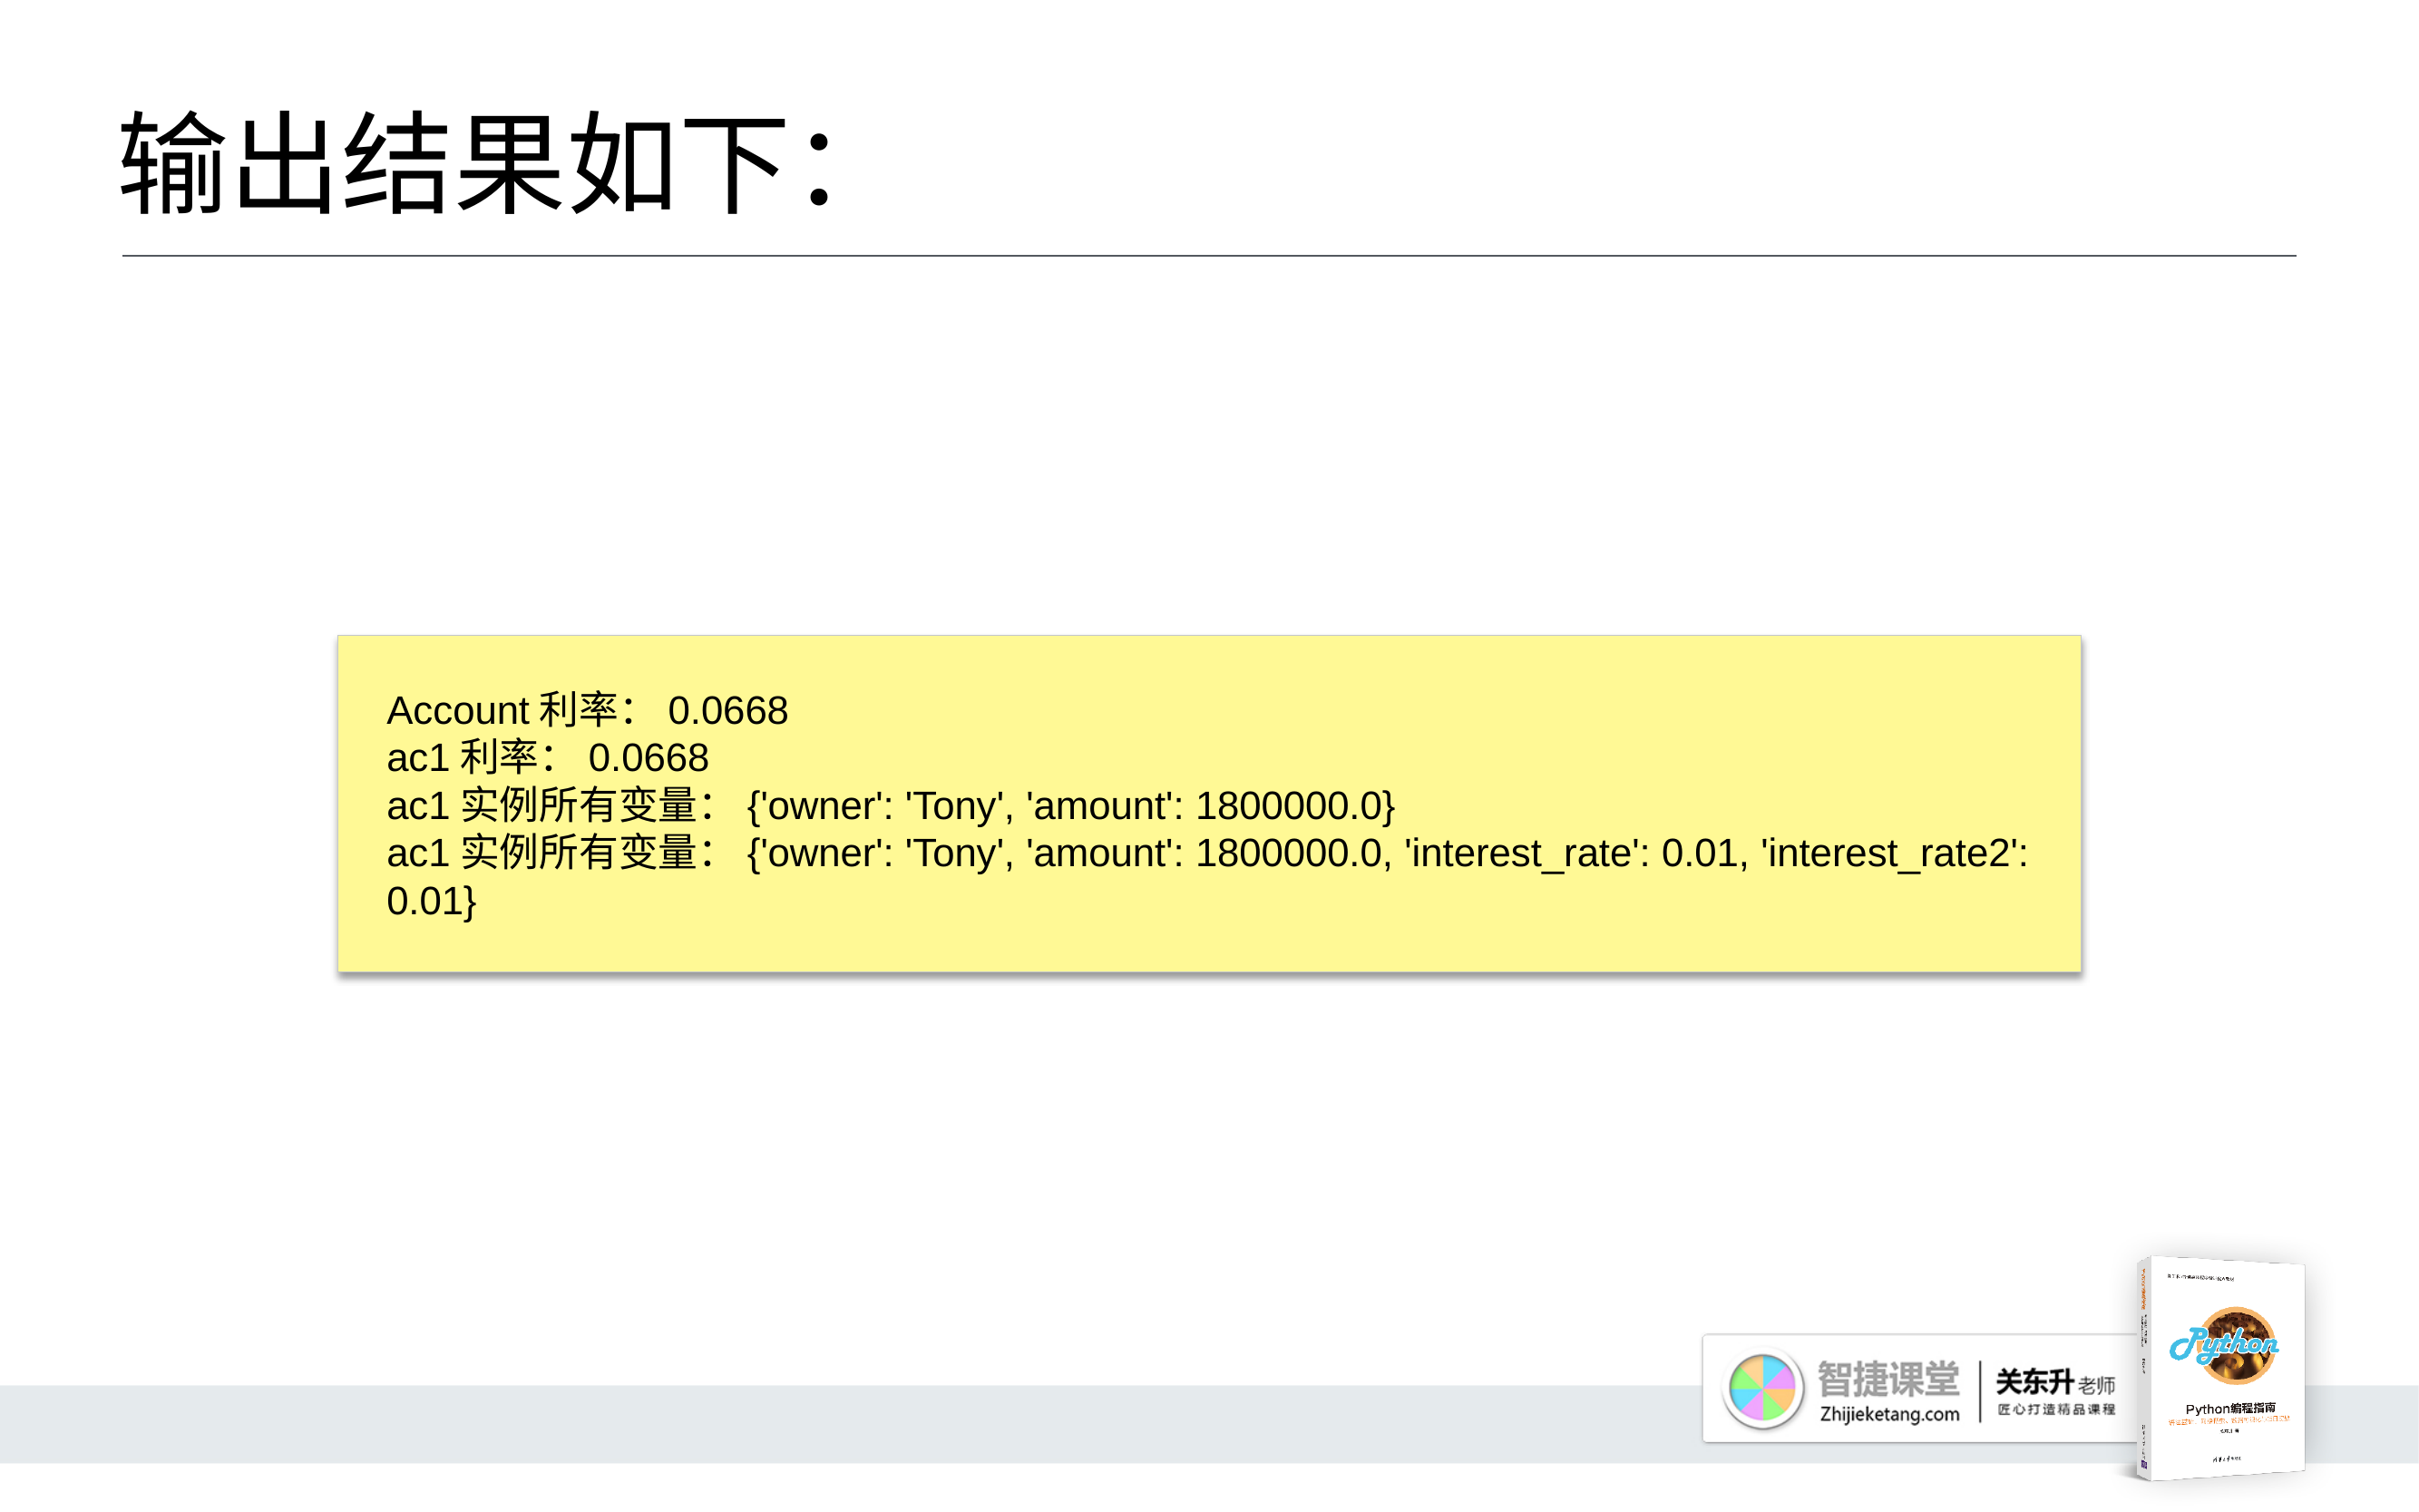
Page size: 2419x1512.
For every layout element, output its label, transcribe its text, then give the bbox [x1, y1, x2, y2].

picture [0, 0, 2419, 1512]
text_box Account利率：0.0668 ac1利率：0.0668 ac1实例所有变量：{'owner': 'Tony', 'amount': 1800000.0} ac1实例所有变量：{'owner': 'Tony', 'amount': 1800000.0, 'interest_rate': 0.01, 'interest_rate2': 0.01} [337, 635, 2082, 972]
title 输出结果如下： [107, 83, 2148, 237]
